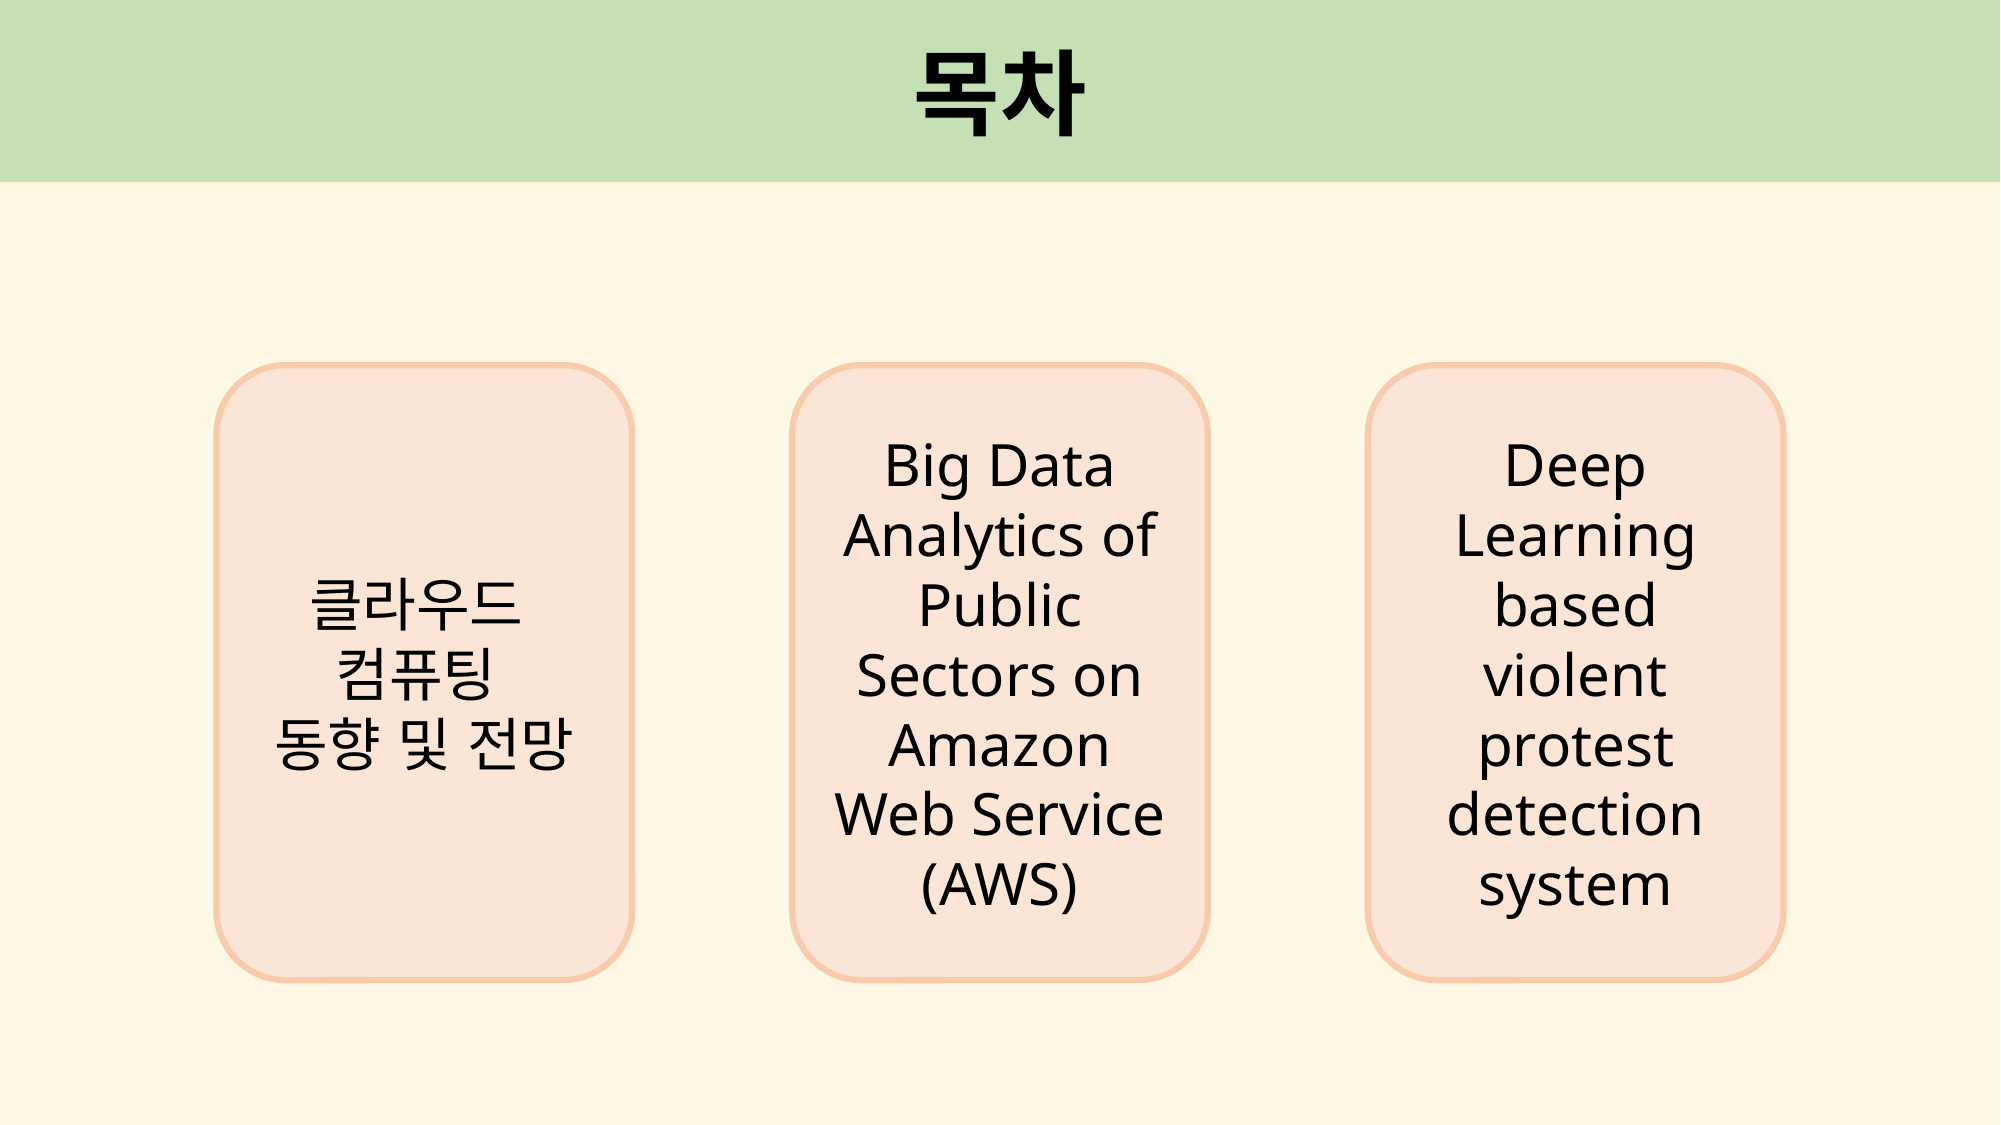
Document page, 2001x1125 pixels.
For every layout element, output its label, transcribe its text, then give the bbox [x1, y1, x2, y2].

text_box 목차 [0, 0, 2000, 183]
text_box Big Data Analytics of Public Sectors on Amazon Web Service (AWS) [791, 364, 1209, 982]
text_box 클라우드 컴퓨팅 동향 및 전망 [215, 364, 634, 982]
text_box Deep Learning based violent protest detection system [1366, 364, 1785, 982]
